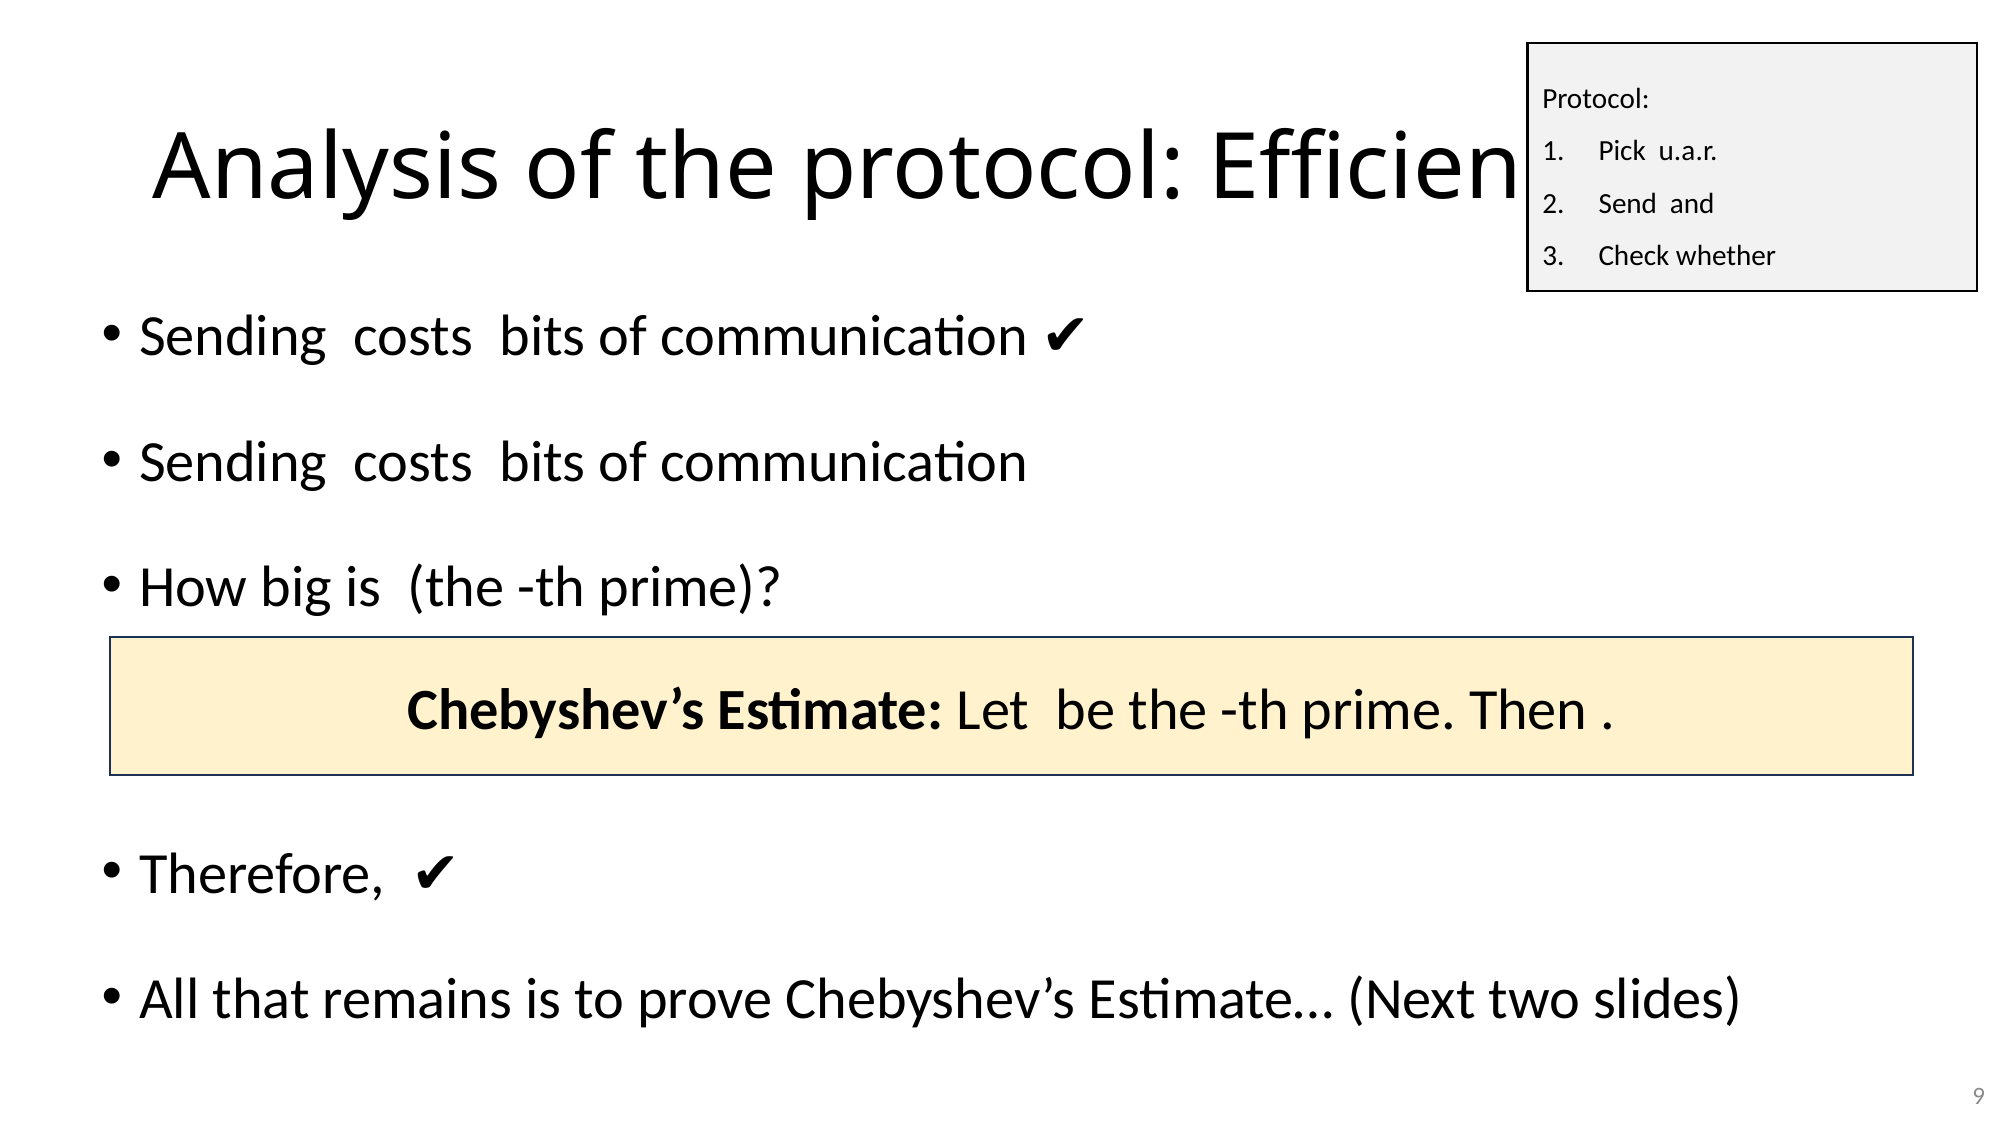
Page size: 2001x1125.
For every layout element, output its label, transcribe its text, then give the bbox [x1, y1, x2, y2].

slide_number 9 [1550, 1064, 2000, 1125]
title Analysis of the protocol: Efficiency [137, 59, 1526, 278]
